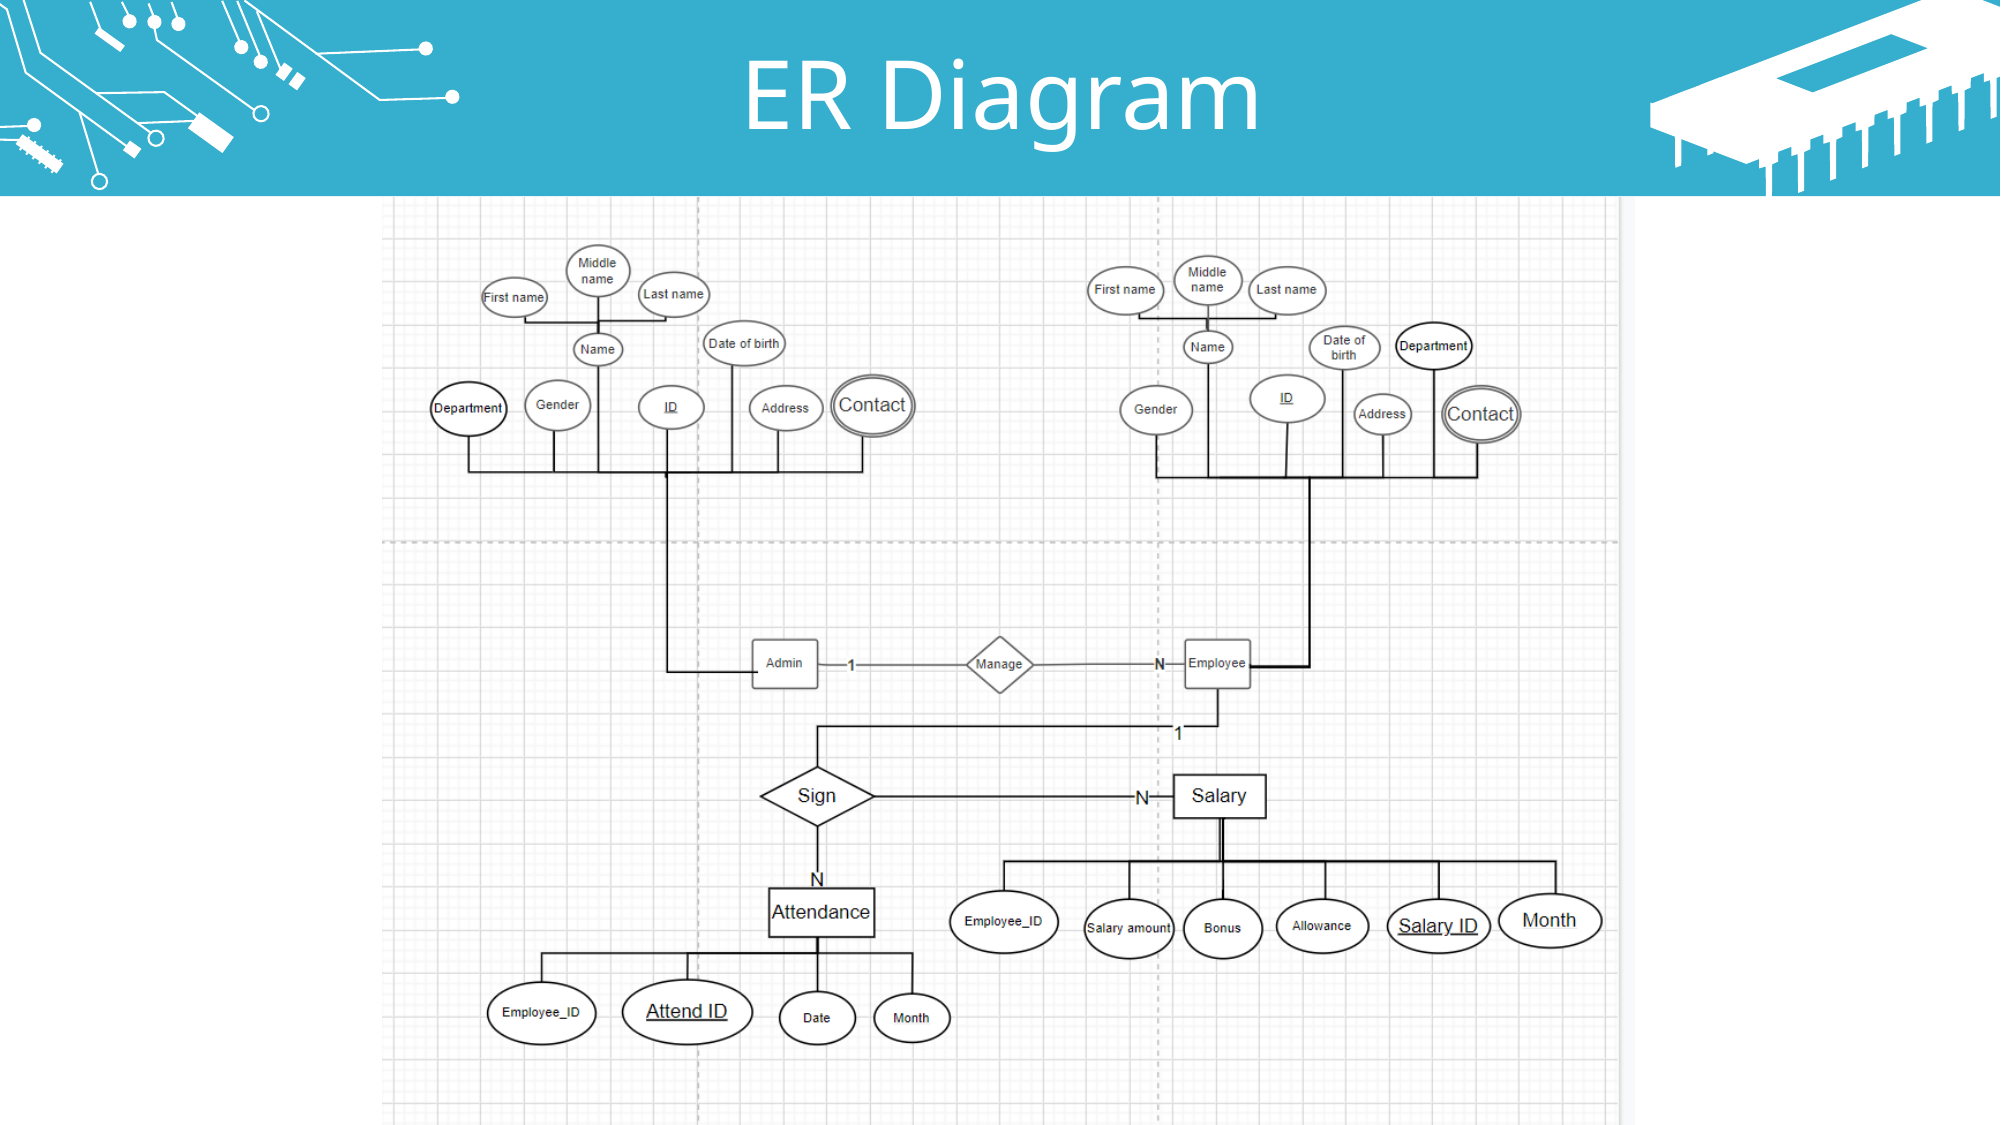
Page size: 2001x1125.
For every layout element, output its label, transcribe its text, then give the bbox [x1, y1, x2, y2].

list ER Diagram [53, 39, 1952, 158]
picture [382, 196, 1635, 1125]
